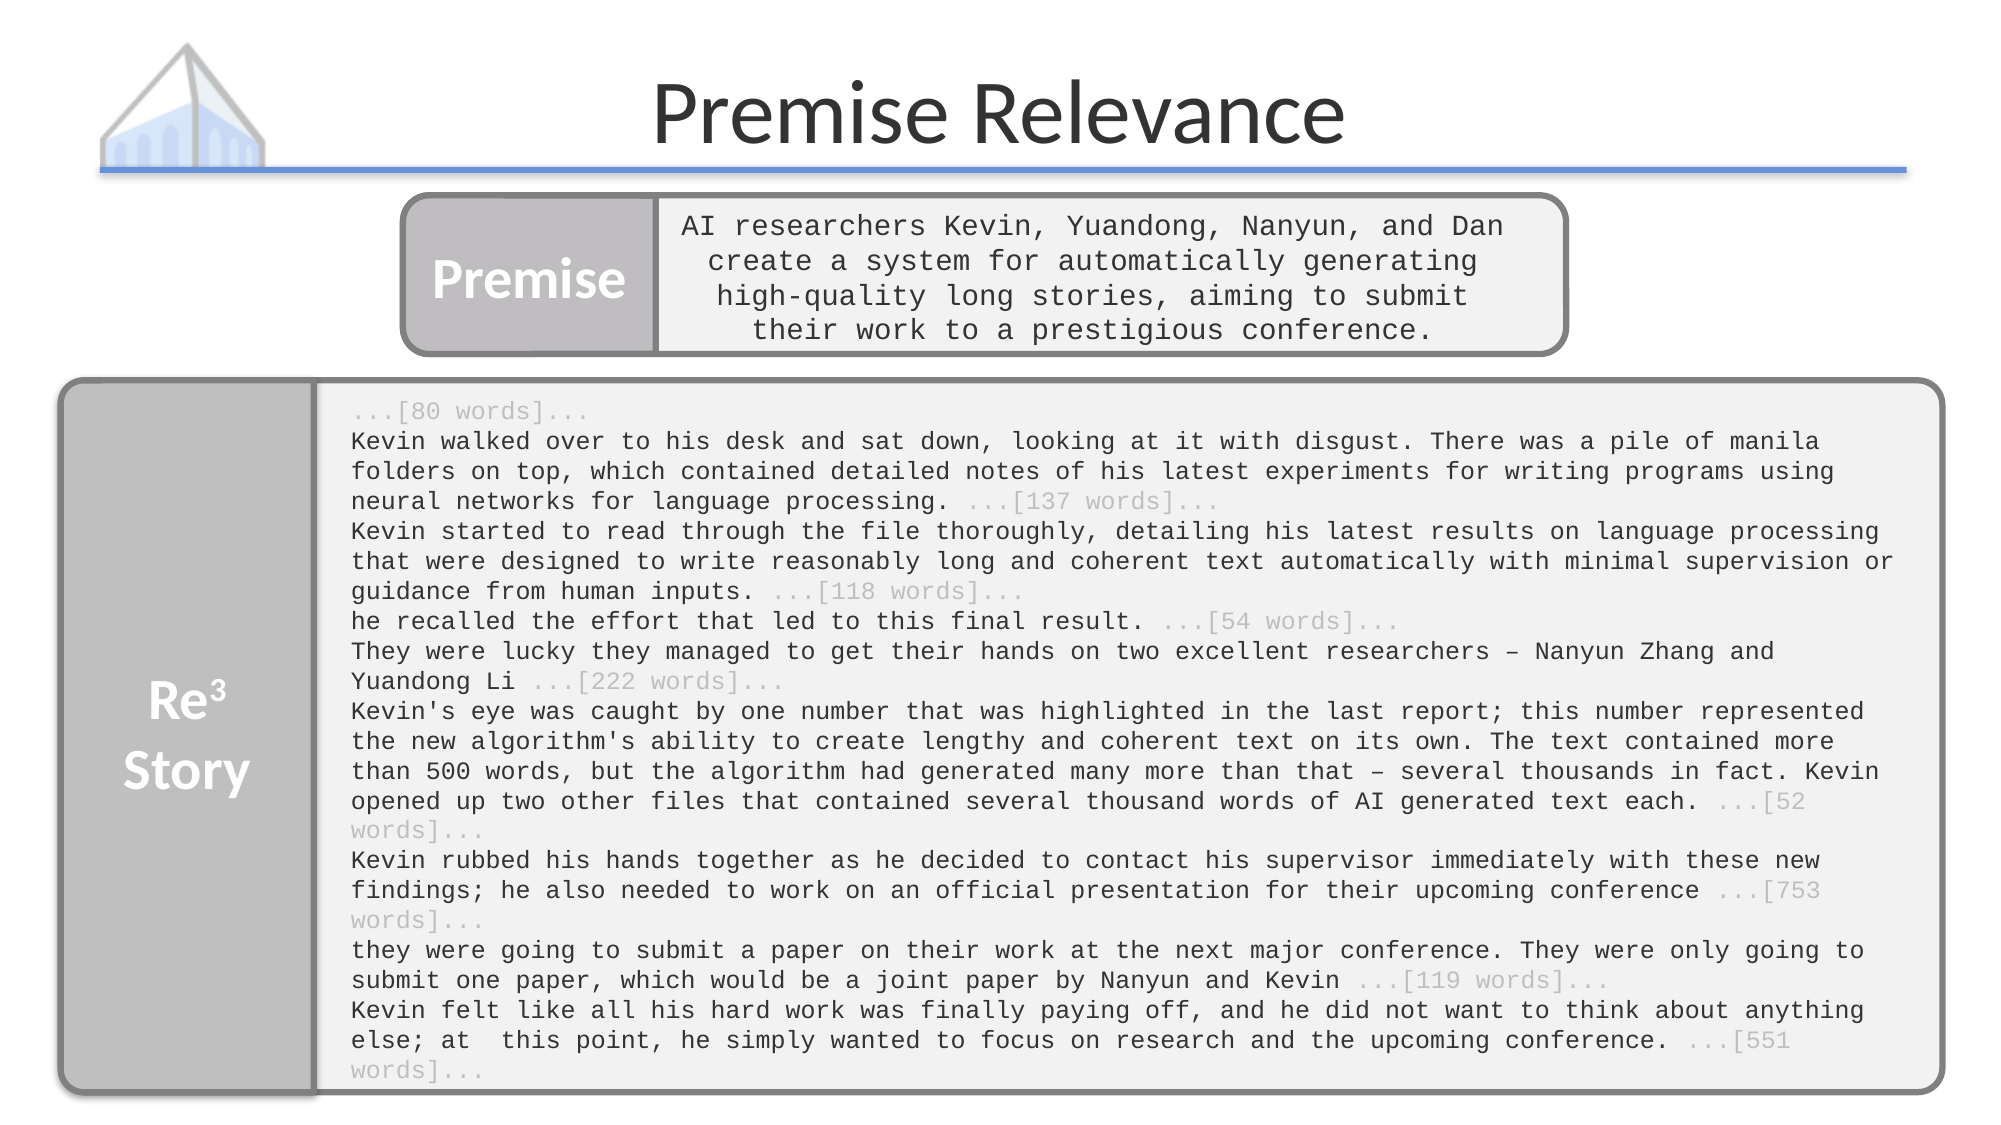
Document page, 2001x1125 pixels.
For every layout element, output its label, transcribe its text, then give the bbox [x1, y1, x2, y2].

text_box ...[80 words]... Kevin walked over to his desk and sat down, looking at it with disgust. There was a pile of manila folders on top, which contained detailed notes of his latest experiments for writing programs using neural networks for language processing. ...[137 words]... Kevin started to read through the file thoroughly, detailing his latest results on language processing that were designed to write reasonably long and coherent text automatically with minimal supervision or guidance from human inputs. ...[118 words]... he recalled the effort that led to this final result. ...[54 words]... They were lucky they managed to get their hands on two excellent researchers – Nanyun Zhang and Yuandong Li ...[222 words]... Kevin's eye was caught by one number that was highlighted in the last report; this number represented the new algorithm's ability to create lengthy and coherent text on its own. The text contained more than 500 words, but the algorithm had generated many more than that – several thousands in fact. Kevin opened up two other files that contained several thousand words of AI generated text each. ...[52 words]... Kevin rubbed his hands together as he decided to contact his supervisor immediately with these new findings; he also needed to work on an official presentation for their upcoming conference ...[753 words]... they were going to submit a paper on their work at the next major conference. They were only going to submit one paper, which would be a joint paper by Nanyun and Kevin ...[119 words]... Kevin felt like all his hard work was finally paying off, and he did not want to think about anything else; at this point, he simply wanted to focus on research and the upcoming conference. ...[551 words]... [336, 387, 1914, 1091]
text_box [58, 378, 316, 1095]
text_box [521, 193, 1569, 357]
text_box Re3 Story [108, 653, 266, 809]
title Premise Relevance [0, 23, 2000, 190]
text_box Premise [400, 193, 658, 357]
text_box [317, 378, 1945, 1095]
text_box AI researchers Kevin, Yuandong, Nanyun, and Dan create a system for automatically generating high-quality long stories, aiming to submit their work to a prestigious conference. [658, 198, 1530, 354]
